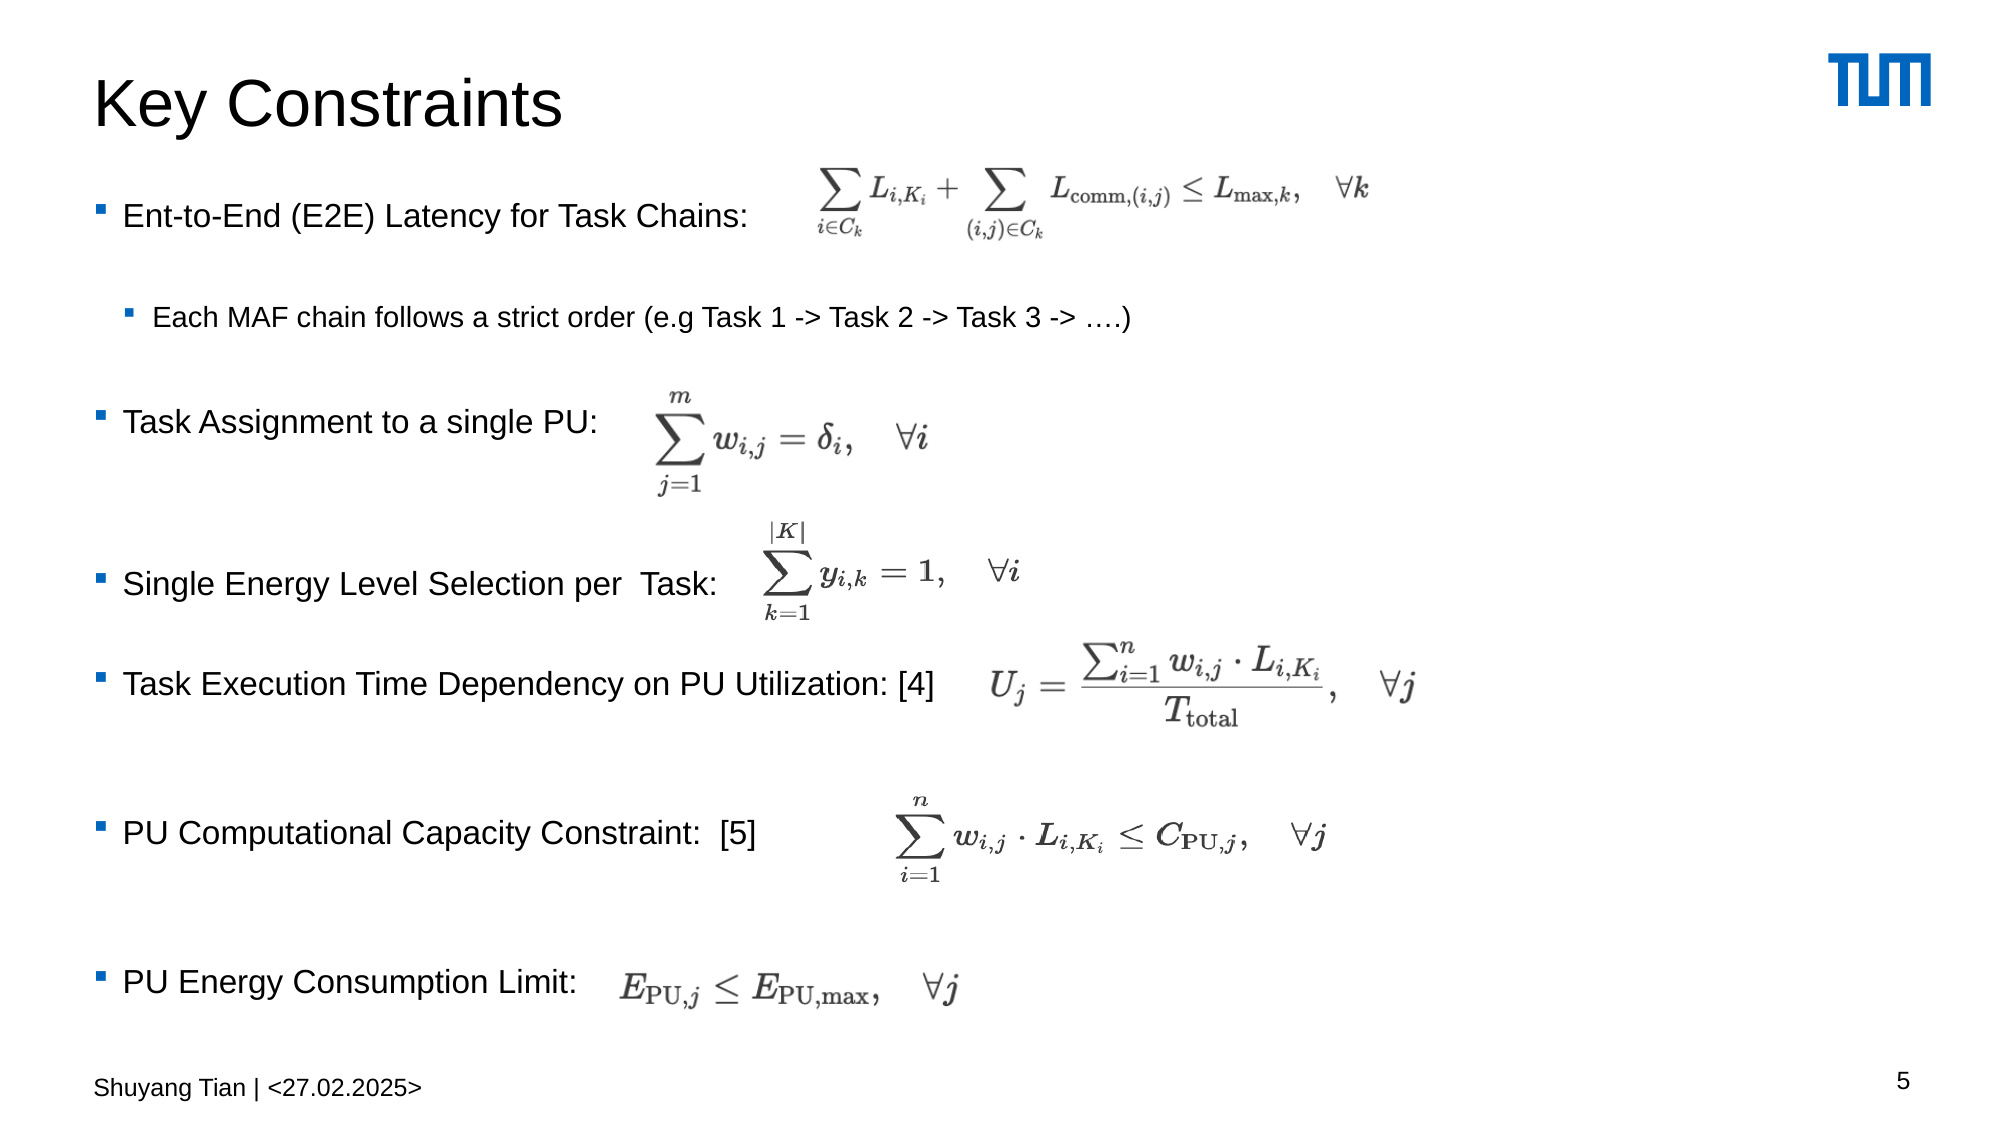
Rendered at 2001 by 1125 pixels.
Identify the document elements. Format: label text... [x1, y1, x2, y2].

slide_number 5 [1802, 1056, 1926, 1116]
picture [616, 356, 1446, 758]
picture [851, 779, 1379, 908]
title Key Constraints [78, 60, 1647, 120]
picture [790, 150, 1422, 270]
list Ent-to-End (E2E) Latency for Task Chains: Each MAF chain follows a strict order (e.g Task 1 -> Task 2 -> Task 3 -> ….) Task Assignment to a single PU: Single Energy Level Selection per Task: Task Execution Time Dependency on PU Utilization: [4] PU Computational Capacity Constraint: [5] PU Energy Consumption Limit: [78, 136, 1921, 1029]
picture [588, 929, 992, 1043]
